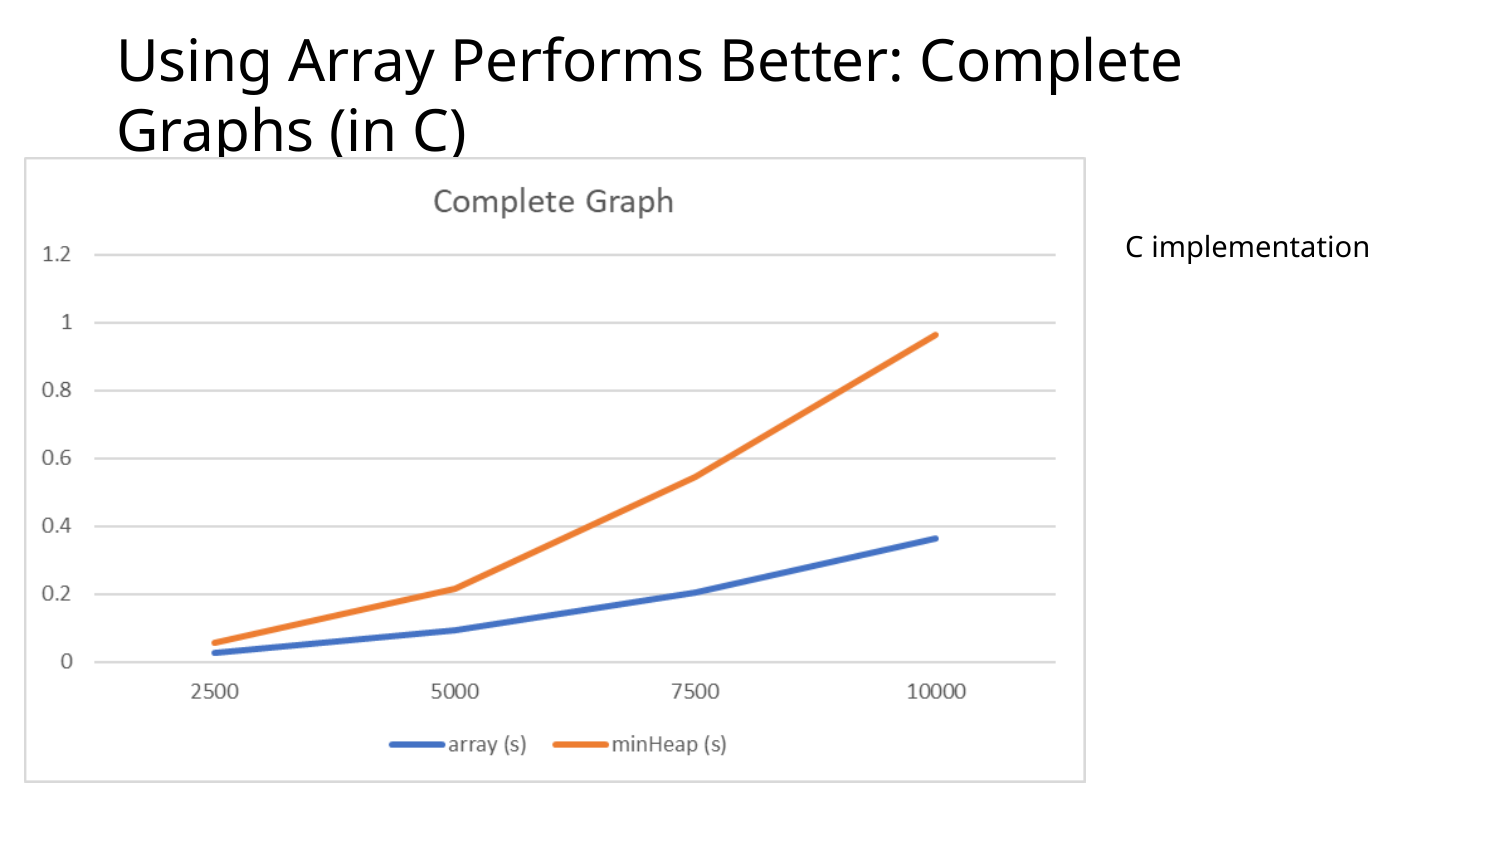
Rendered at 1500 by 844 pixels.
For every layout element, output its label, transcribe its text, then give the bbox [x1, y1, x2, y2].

title Using Array Performs Better: Complete Graphs (in C) [101, 53, 1368, 133]
picture [24, 156, 1086, 783]
text_box C implementation [1110, 213, 1414, 278]
